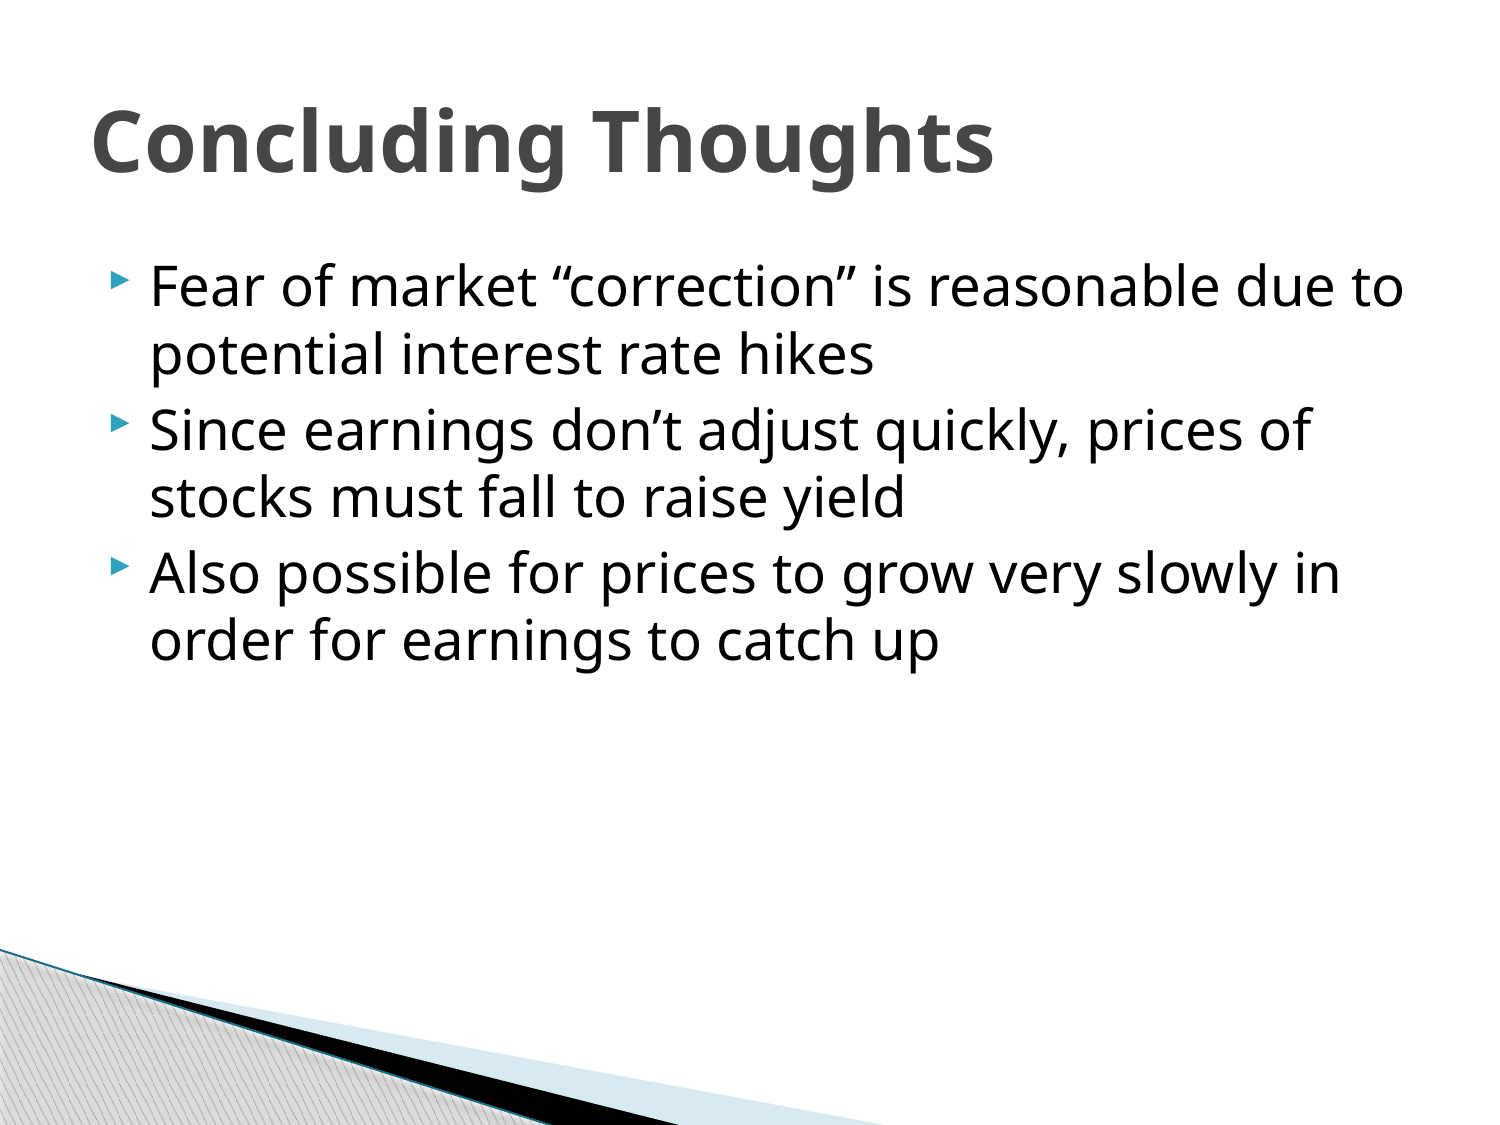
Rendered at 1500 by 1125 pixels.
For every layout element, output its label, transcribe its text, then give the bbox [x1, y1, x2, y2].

list Fear of market “correction” is reasonable due to potential interest rate hikes Since earnings don’t adjust quickly, prices of stocks must fall to raise yield Also possible for prices to grow very slowly in order for earnings to catch up [75, 243, 1425, 986]
title Concluding Thoughts [75, 45, 1425, 233]
